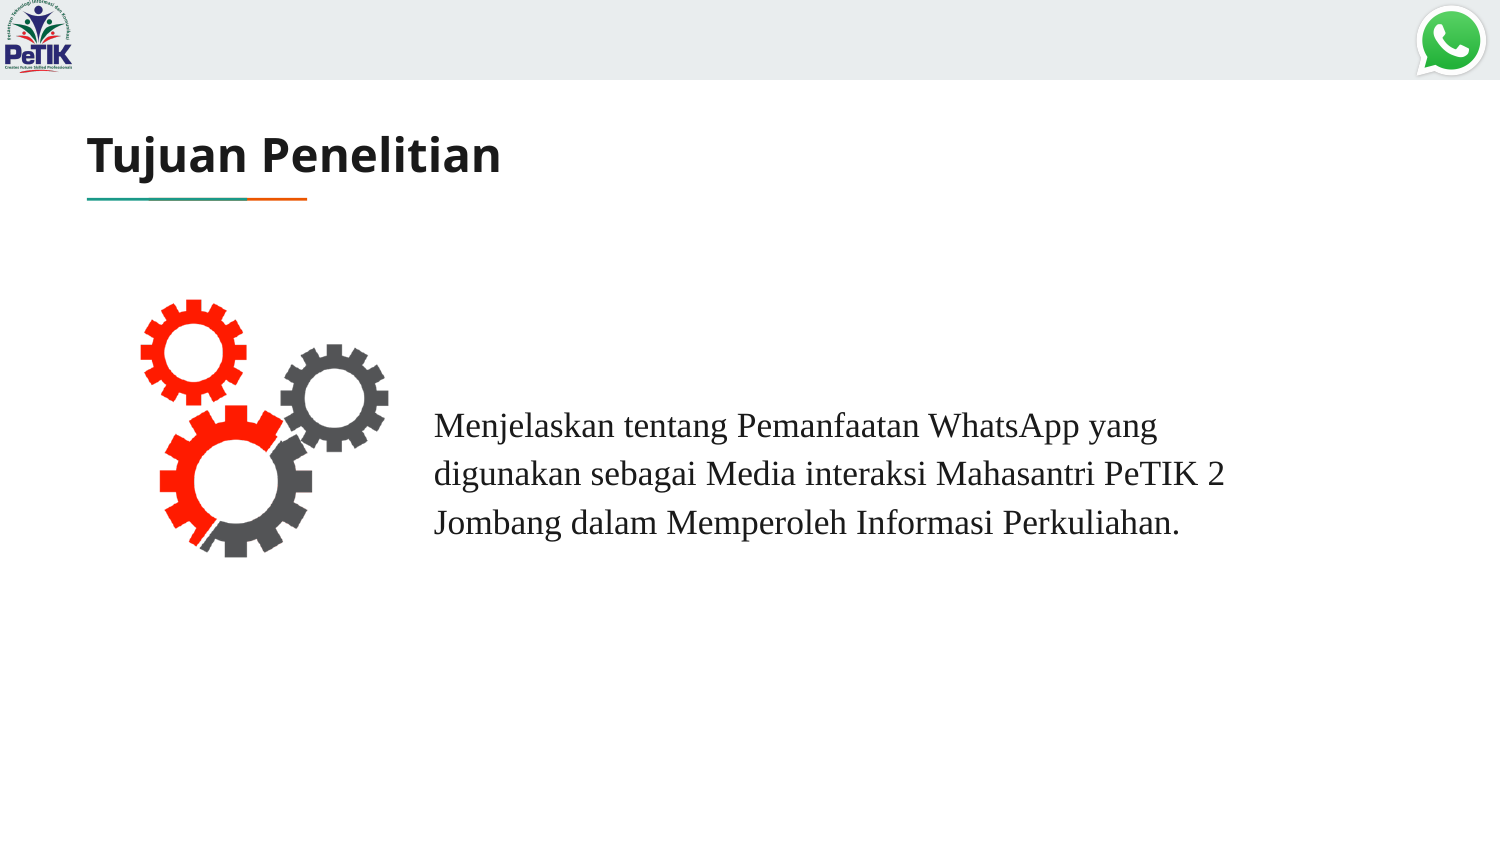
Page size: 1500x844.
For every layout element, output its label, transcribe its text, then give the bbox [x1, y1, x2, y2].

picture [5, 0, 72, 74]
picture [14, 178, 486, 651]
title Tujuan Penelitian [71, 110, 1333, 198]
picture [1410, 0, 1493, 83]
list Menjelaskan tentang Pemanfaatan WhatsApp yang digunakan sebagai Media interaksi Mahasantri PeTIK 2 Jombang dalam Memperoleh Informasi Perkuliahan. [491, 380, 1288, 544]
